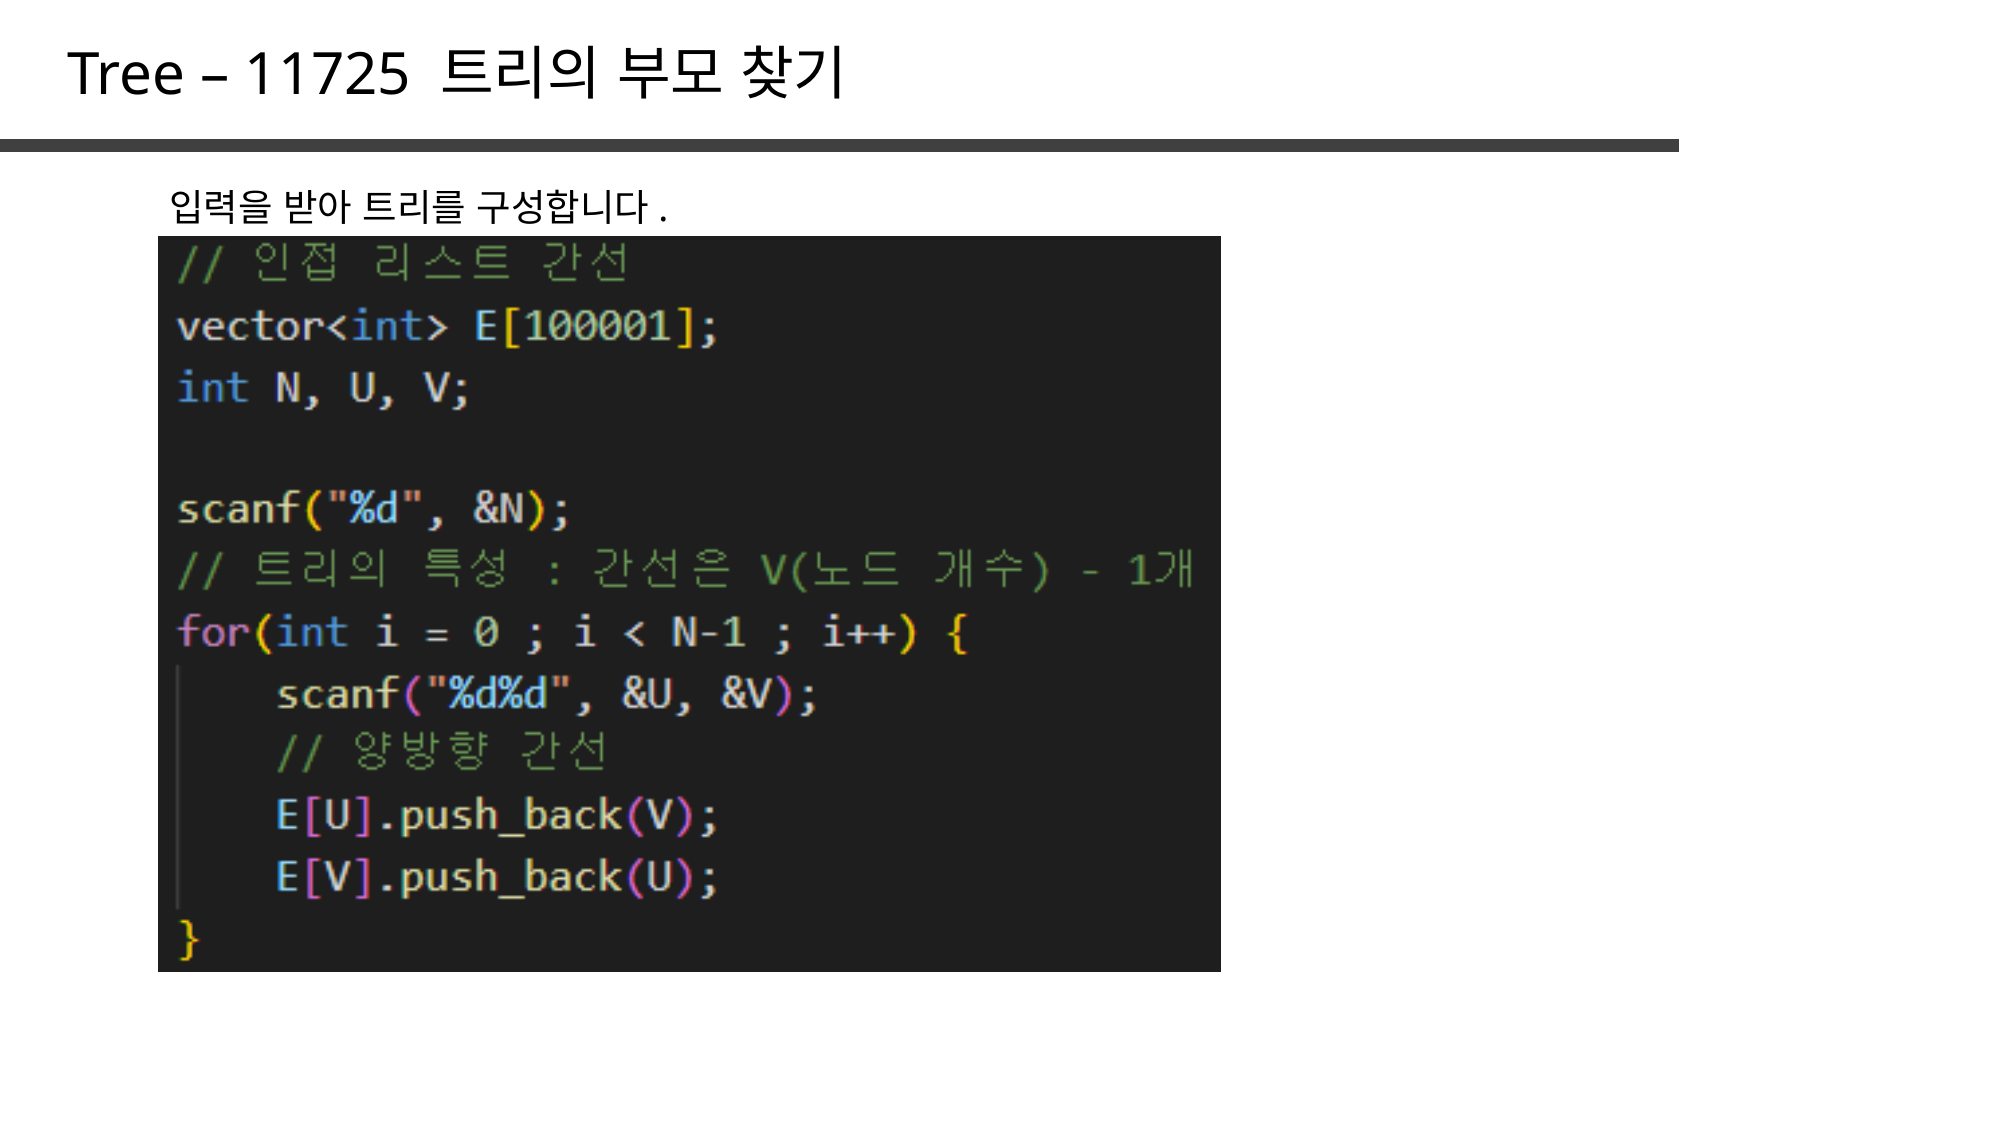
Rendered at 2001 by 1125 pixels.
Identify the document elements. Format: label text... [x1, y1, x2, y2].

text_box 입력을 받아 트리를 구성합니다. [154, 176, 1834, 236]
text_box Tree – 11725 트리의 부모 찾기 [52, 29, 863, 114]
picture [158, 236, 1221, 972]
